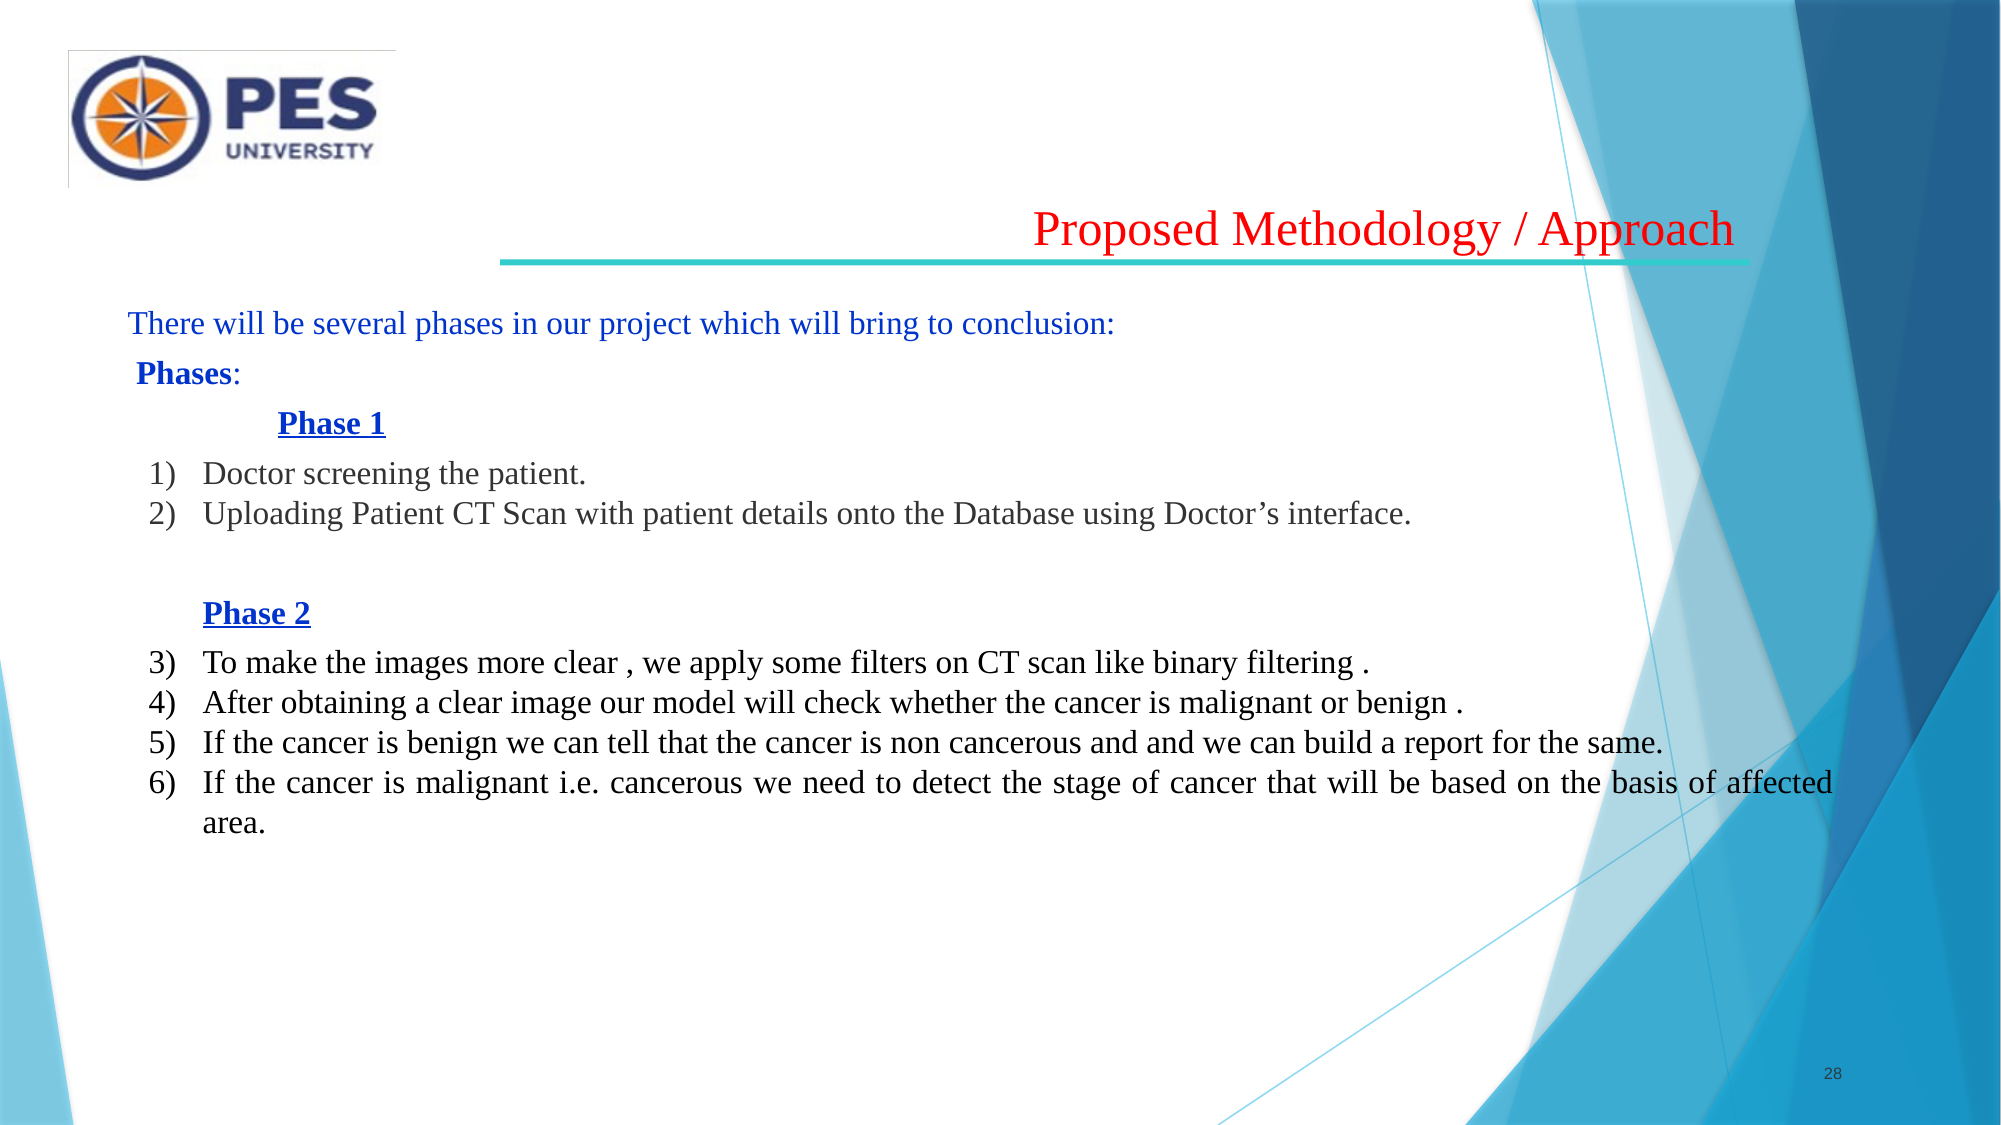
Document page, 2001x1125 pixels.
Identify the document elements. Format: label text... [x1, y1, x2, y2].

picture [66, 49, 396, 188]
slide_number 28 [1412, 1042, 1863, 1103]
text_box There will be several phases in our project which will bring to conclusion: Phases: Phase 1 Doctor screening the patient. Uploading Patient CT Scan with patient details onto the Database using Doctor’s interface. Phase 2 To make the images more clear , we apply some filters on CT scan like binary filtering . After obtaining a clear image our model will check whether the cancer is malignant or benign . If the cancer is benign we can tell that the cancer is non cancerous and and we can build a report for the same. If the cancer is malignant i.e. cancerous we need to detect the stage of cancer that will be based on the basis of affected area. [112, 293, 1852, 1069]
text_box Proposed Methodology / Approach [474, 187, 1750, 264]
